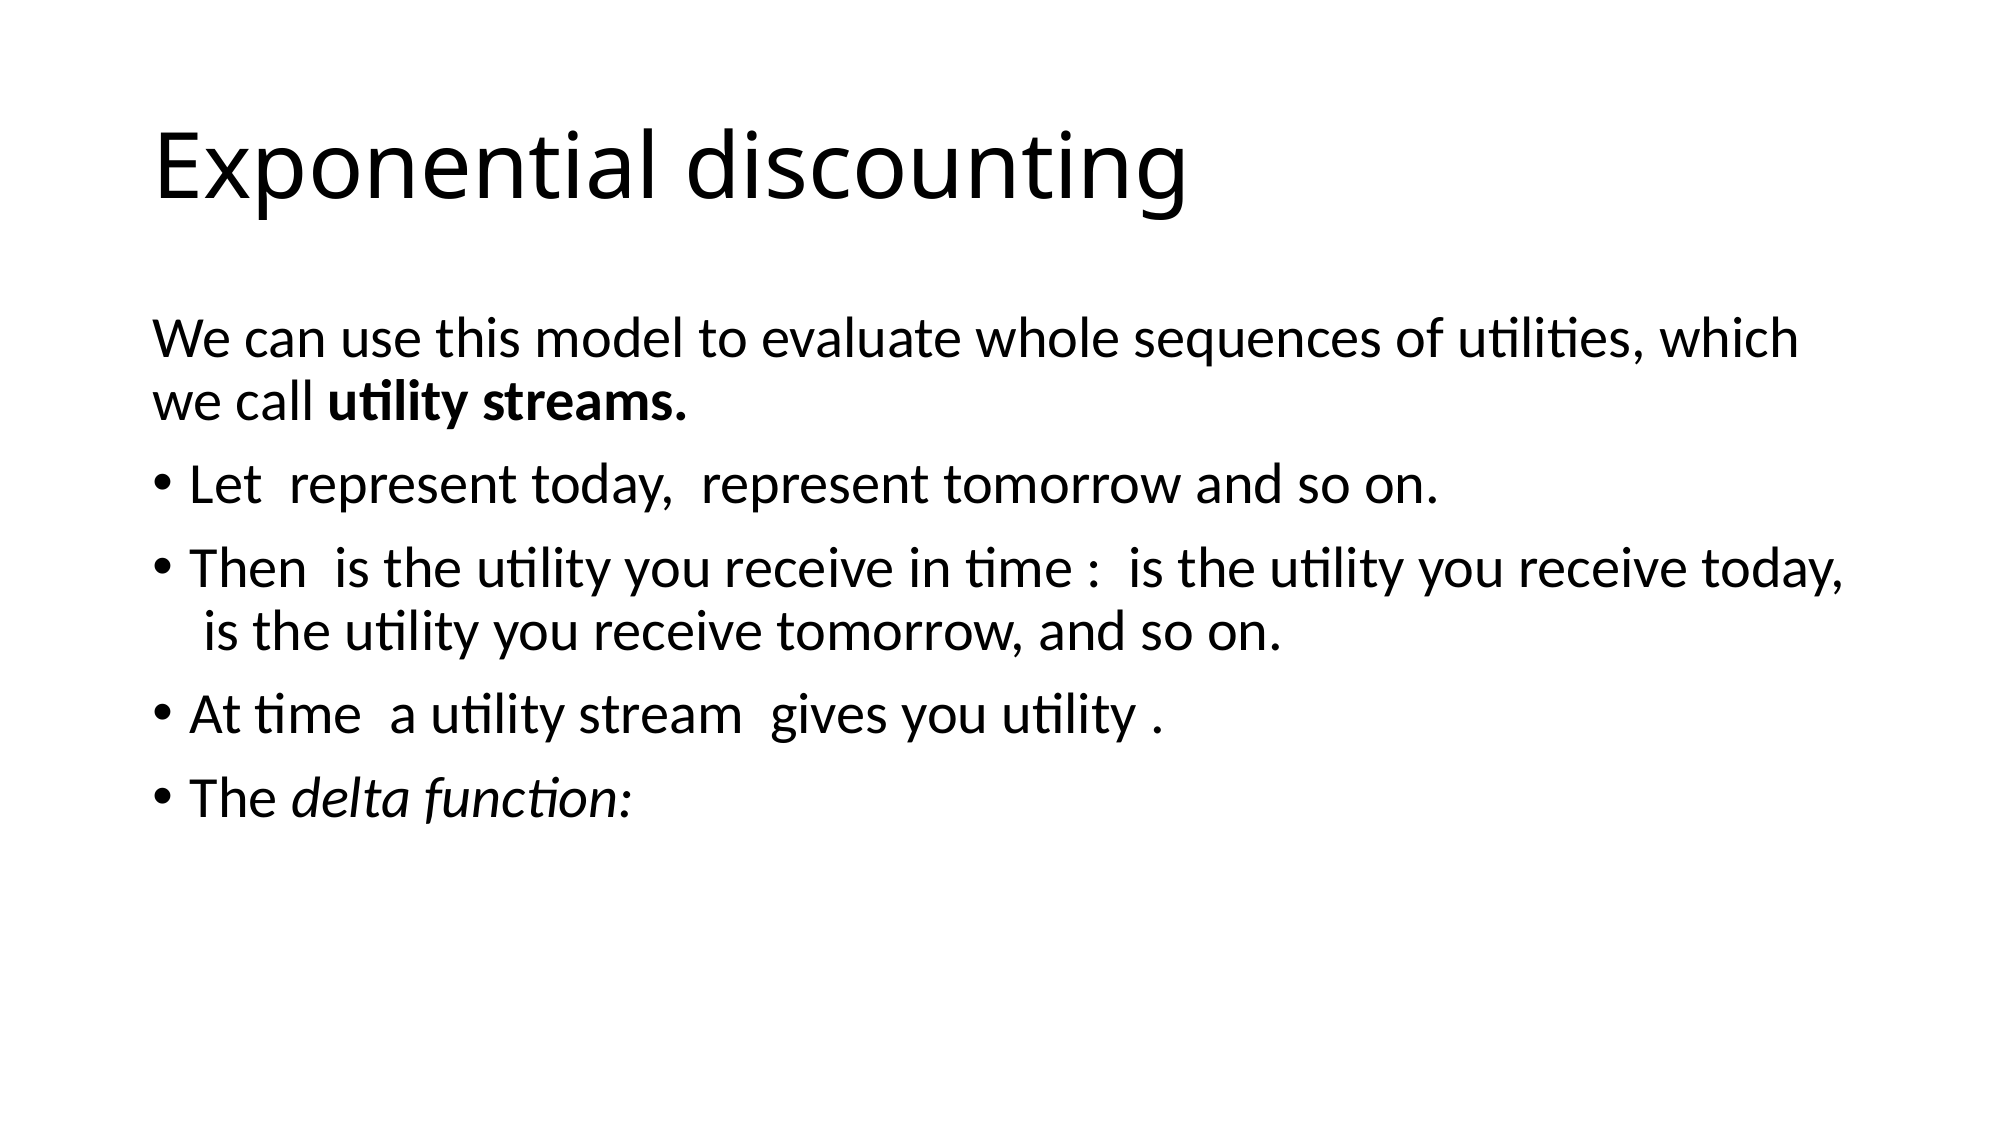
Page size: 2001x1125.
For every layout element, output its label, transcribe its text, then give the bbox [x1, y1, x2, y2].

title Exponential discounting [137, 59, 1863, 278]
